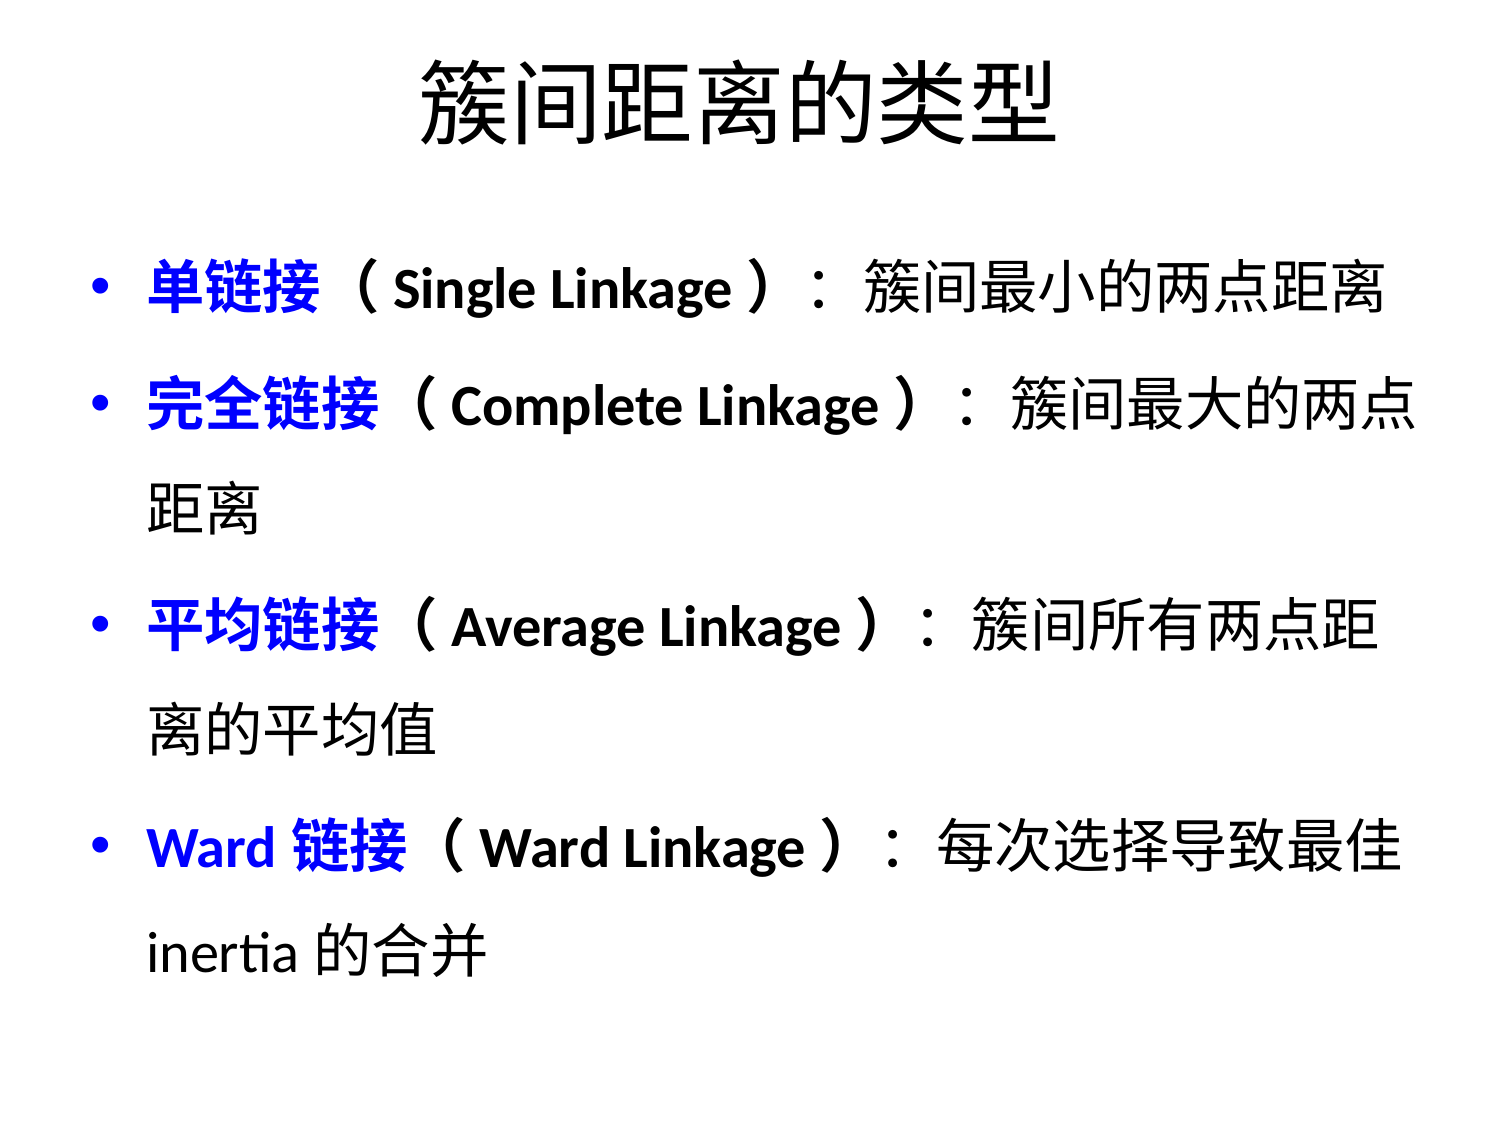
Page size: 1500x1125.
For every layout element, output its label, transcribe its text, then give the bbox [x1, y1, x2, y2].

list 单链接（Single Linkage）：簇间最小的两点距离 完全链接（Complete Linkage）：簇间最大的两点距离 平均链接（Average Linkage）：簇间所有两点距离的平均值 Ward链接（Ward Linkage）：每次选择导致最佳inertia的合并 [75, 208, 1436, 1026]
title 簇间距离的类型 [75, 7, 1425, 195]
